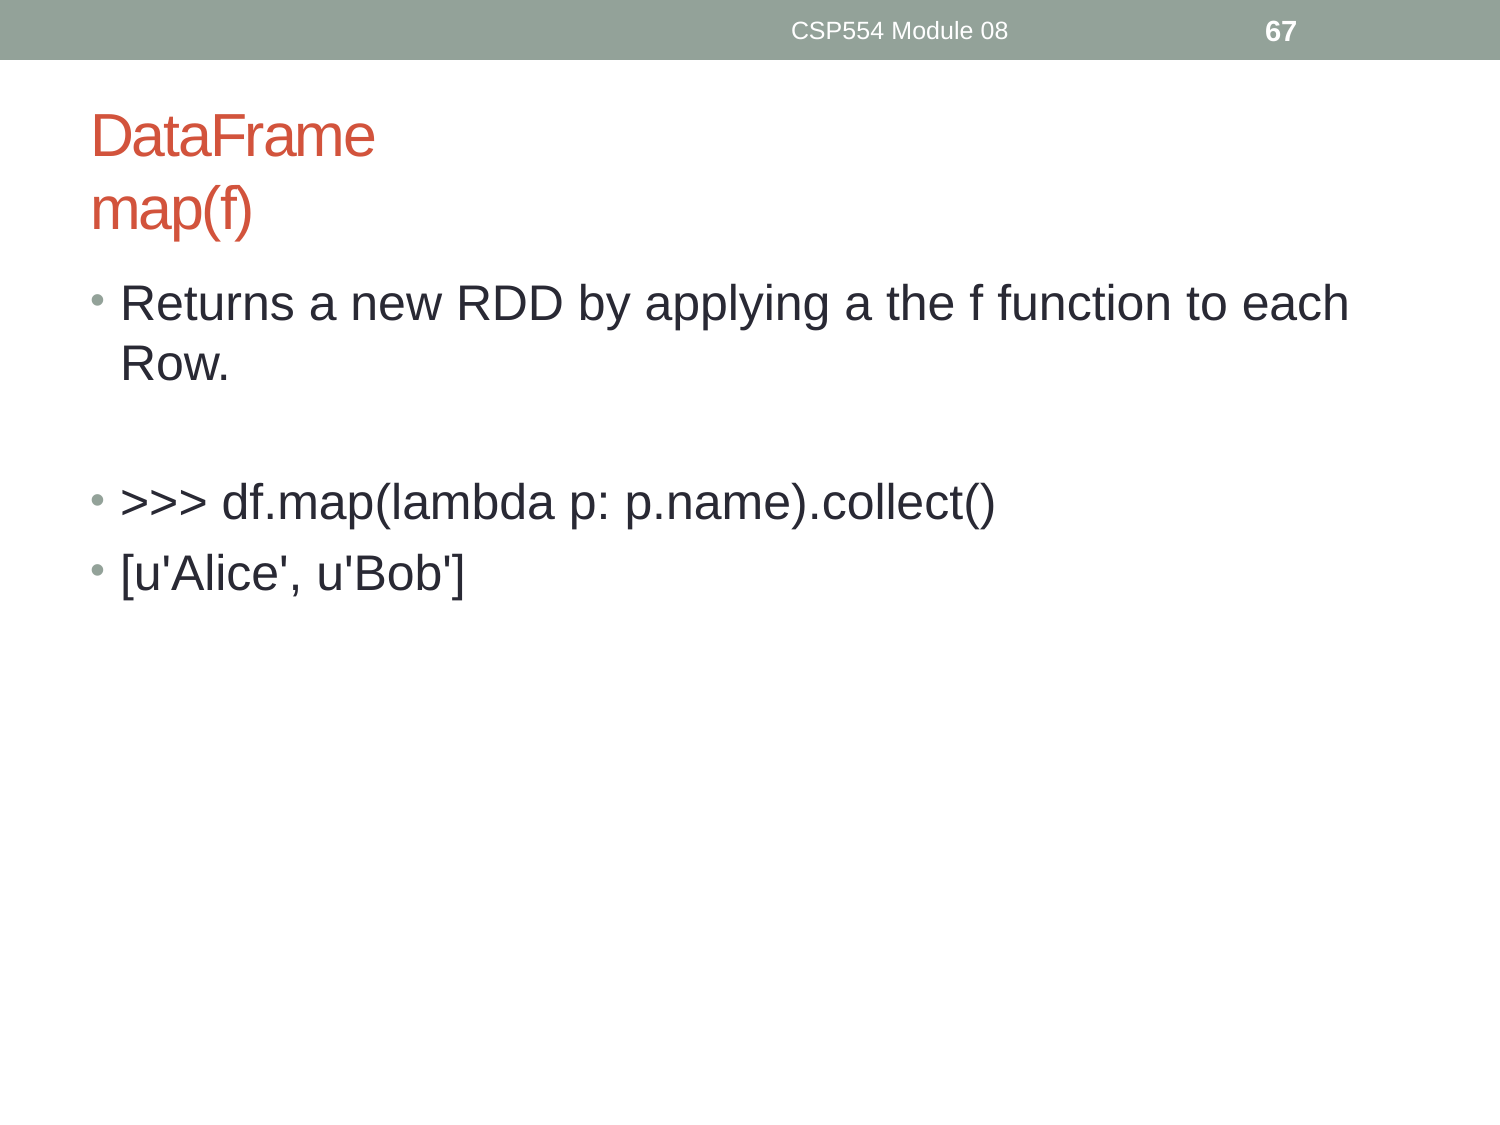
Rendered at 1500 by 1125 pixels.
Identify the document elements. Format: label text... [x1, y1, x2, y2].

slide_number 67 [1250, 3, 1425, 57]
list Returns a new RDD by applying a the f function to each Row. >>> df.map(lambda p: p.name).collect() [u'Alice', u'Bob'] [75, 262, 1425, 1063]
title DataFrame map(f) [75, 87, 1425, 250]
footer CSP554 Module 08 [562, 3, 1238, 57]
